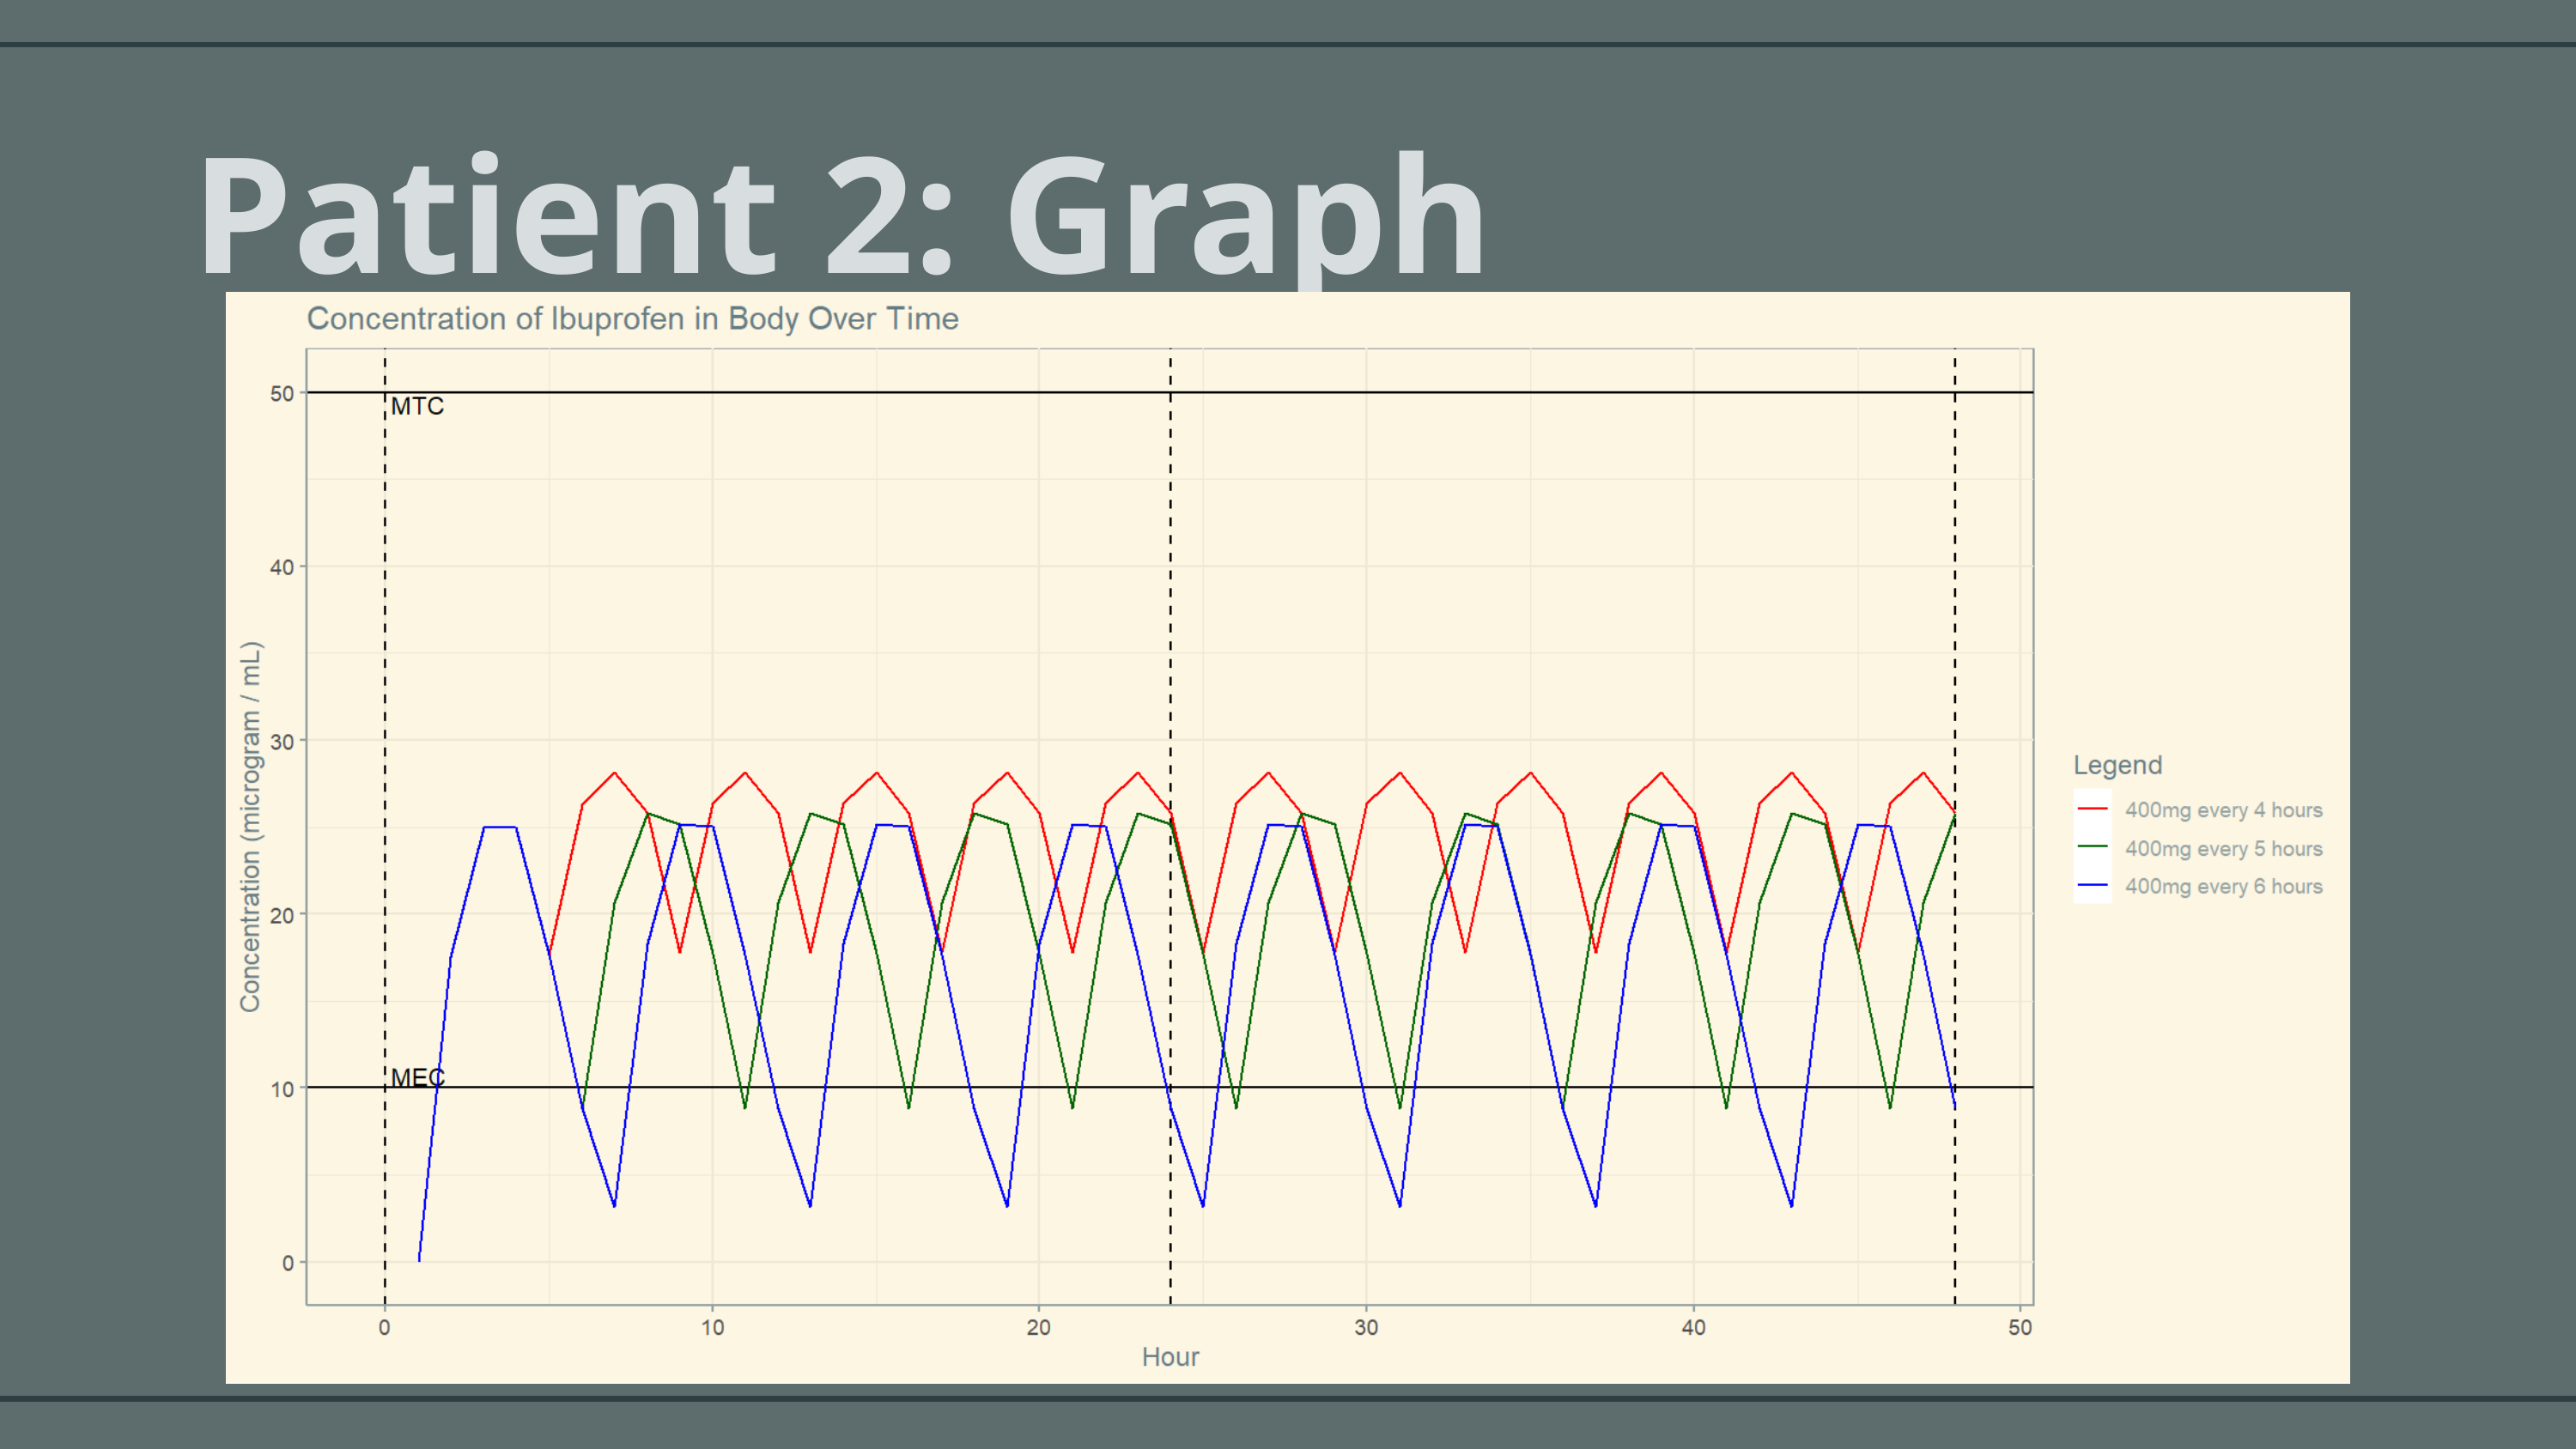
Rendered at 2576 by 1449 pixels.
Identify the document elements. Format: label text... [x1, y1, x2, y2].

picture [226, 292, 2350, 1384]
text_box Patient 2: Graph [191, 82, 2385, 306]
